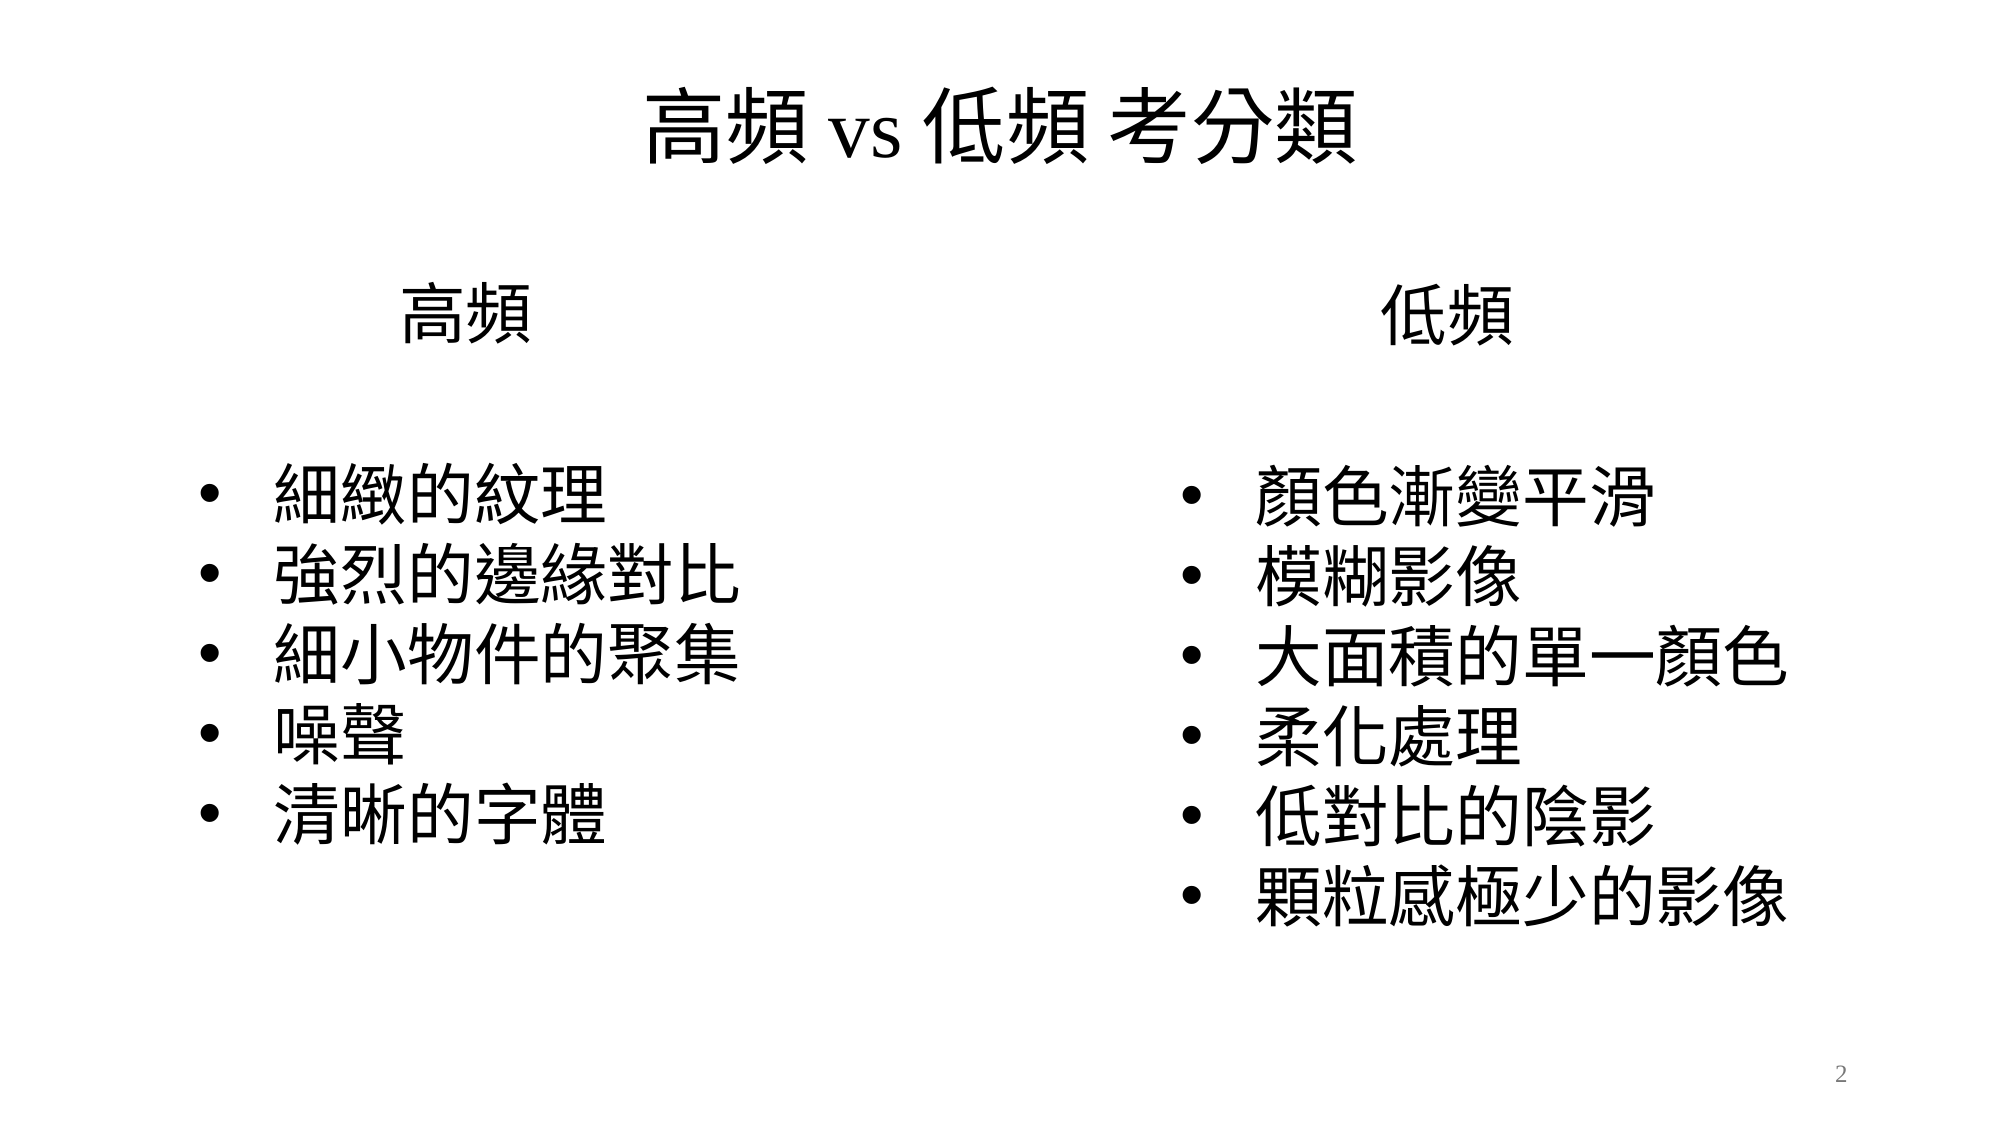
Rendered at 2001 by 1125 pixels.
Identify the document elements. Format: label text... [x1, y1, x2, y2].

slide_number 2 [1412, 1042, 1863, 1103]
text_box 低頻 [1312, 266, 1582, 362]
text_box 高頻vs低頻 考分類 [0, 67, 2000, 182]
text_box 顏色漸變平滑 模糊影像 大面積的單一顏色 柔化處理 低對比的陰影 顆粒感極少的影像 [1165, 447, 1805, 942]
text_box 高頻 [331, 264, 601, 359]
text_box 細緻的紋理 強烈的邊緣對比 細小物件的聚集 噪聲 清晰的字體 [184, 445, 757, 860]
